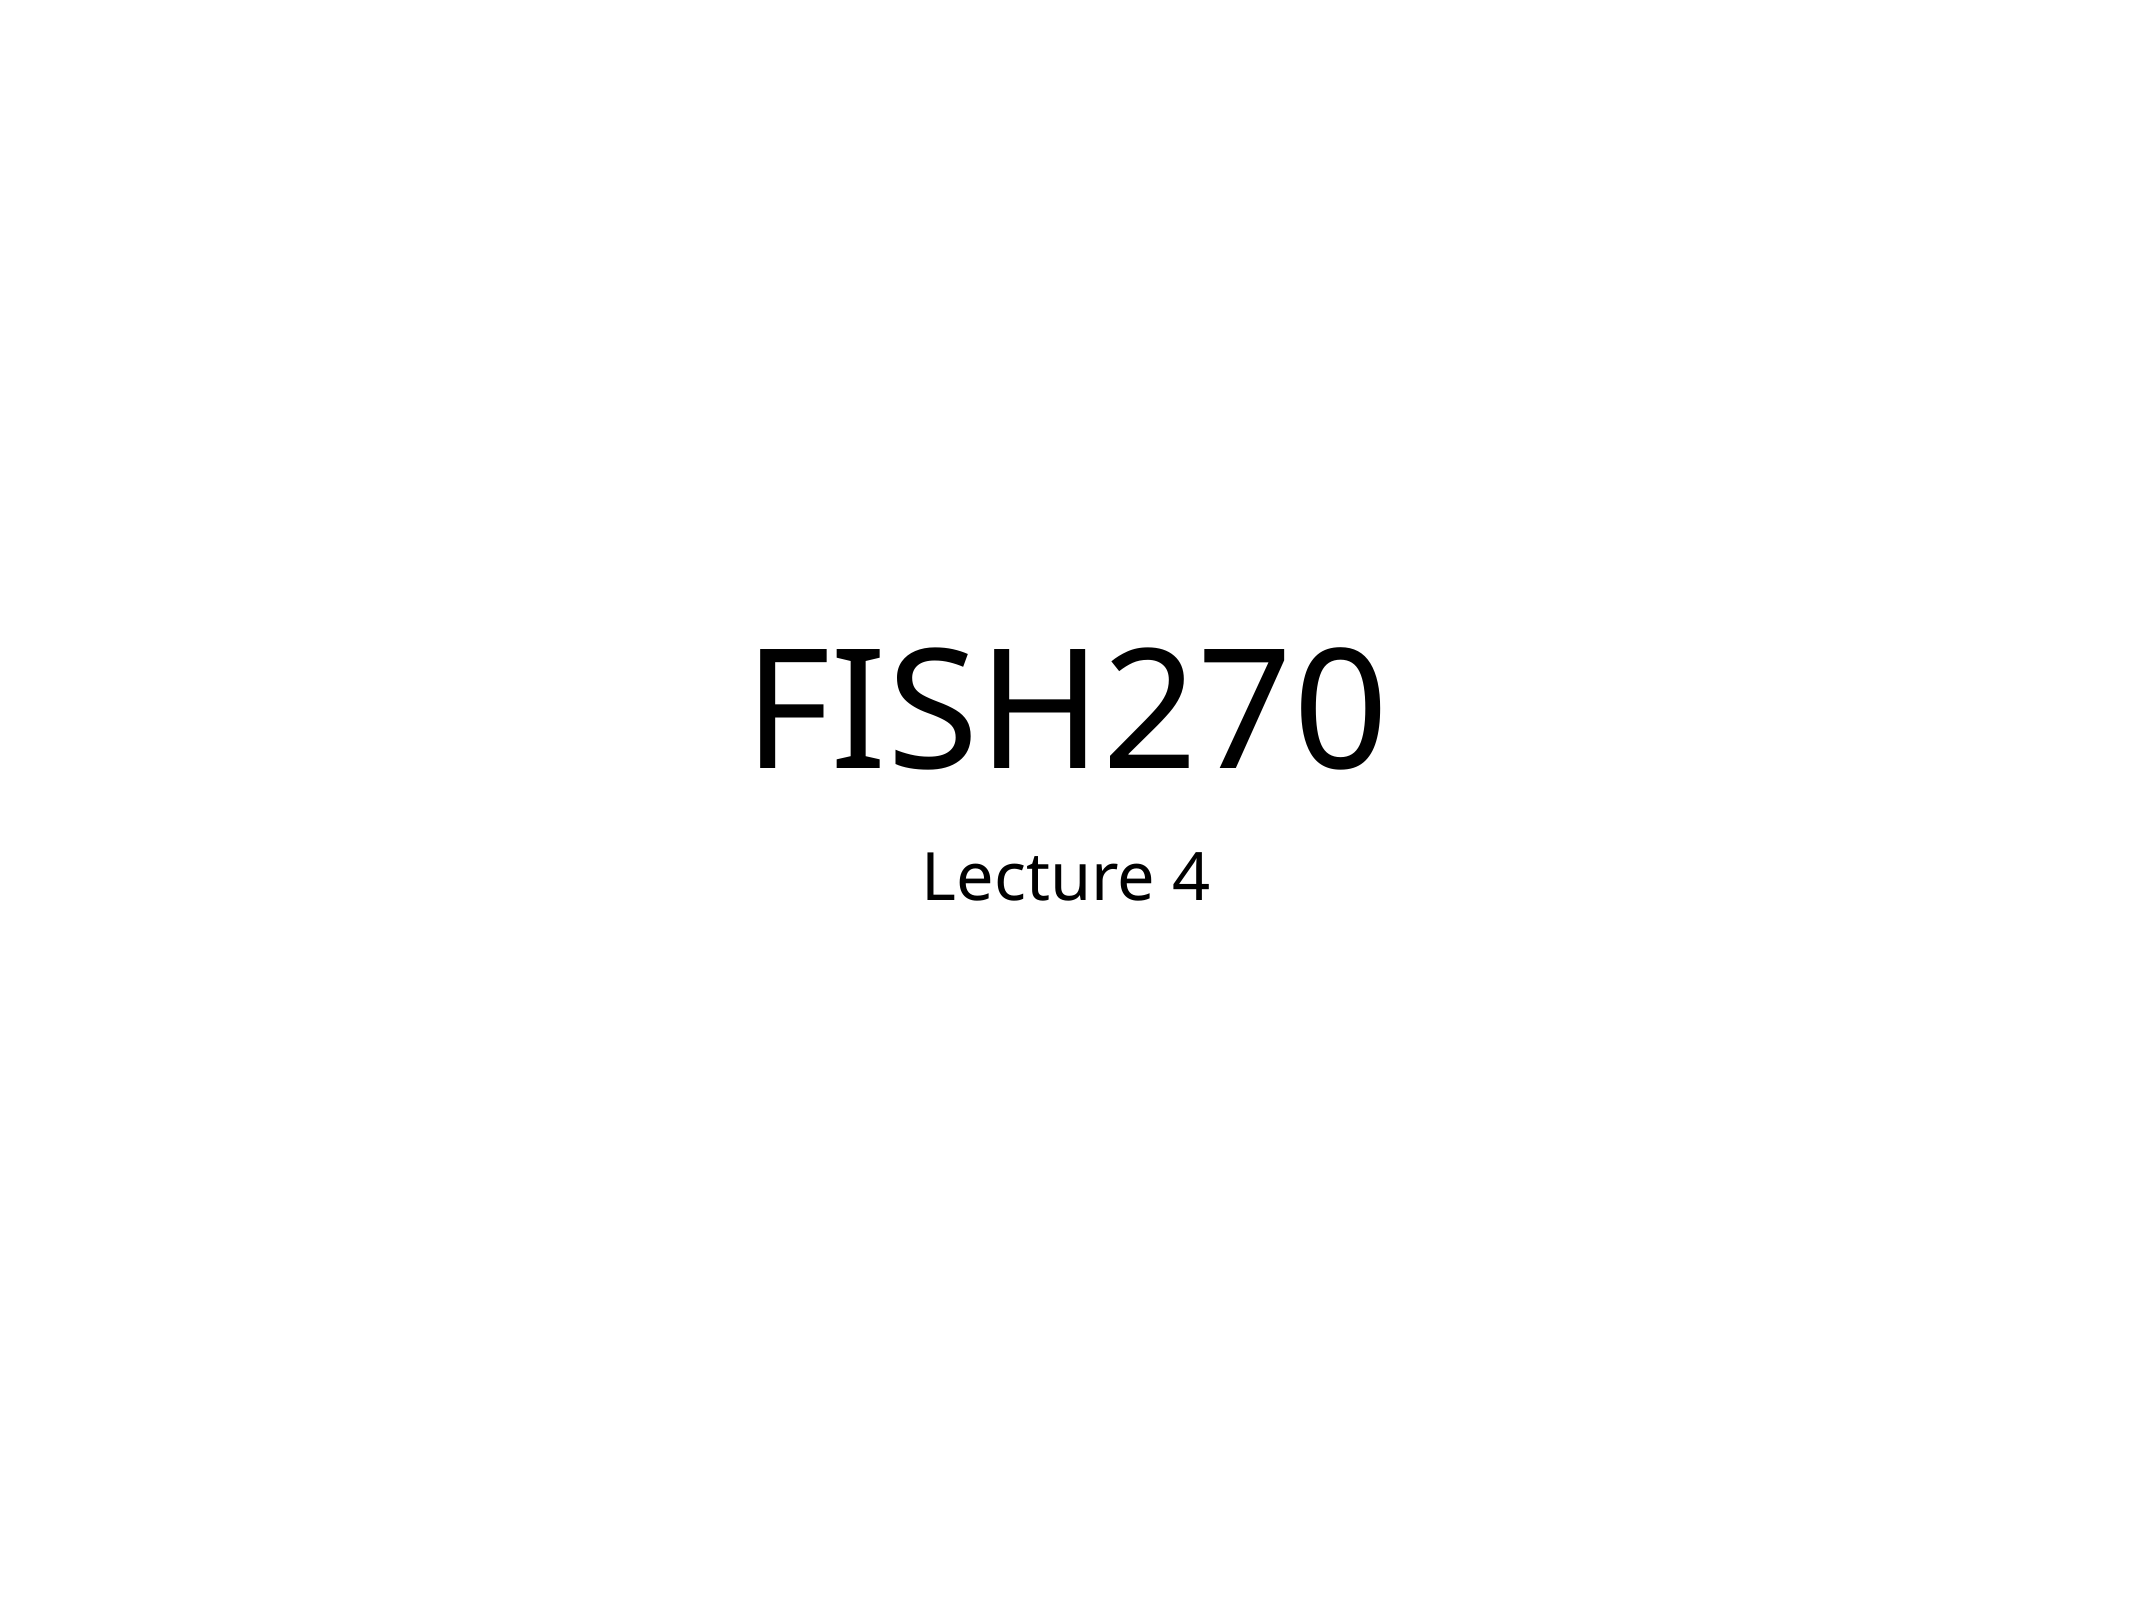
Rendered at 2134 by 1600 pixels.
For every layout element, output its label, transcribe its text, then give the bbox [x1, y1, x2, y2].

title FISH270 [207, 268, 1926, 811]
subtitle Lecture 4 [207, 824, 1926, 1011]
